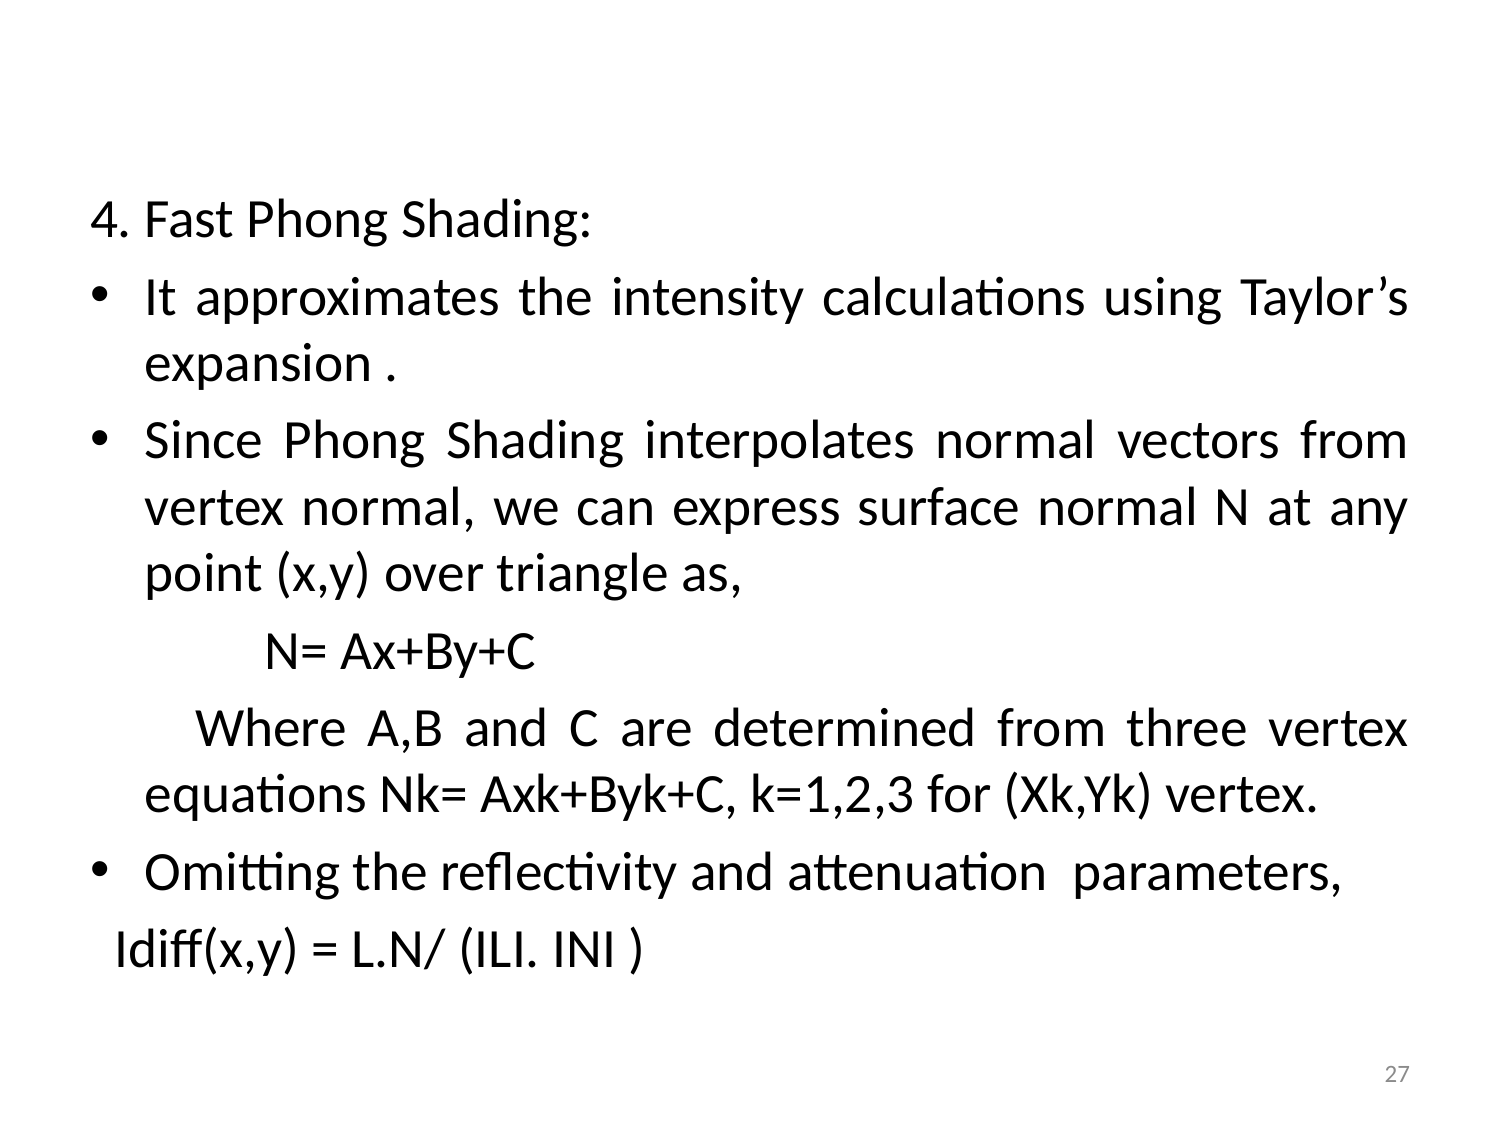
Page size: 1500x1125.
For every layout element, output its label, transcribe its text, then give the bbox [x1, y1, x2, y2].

list 4. Fast Phong Shading: It approximates the intensity calculations using Taylor’s expansion . Since Phong Shading interpolates normal vectors from vertex normal, we can express surface normal N at any point (x,y) over triangle as, N= Ax+By+C Where A,B and C are determined from three vertex equations Nk= Axk+Byk+C, k=1,2,3 for (Xk,Yk) vertex. Omitting the reflectivity and attenuation parameters, Idiff(x,y) = L.N/ (ILI. INI ) [75, 174, 1425, 1005]
slide_number 27 [1074, 1042, 1425, 1103]
